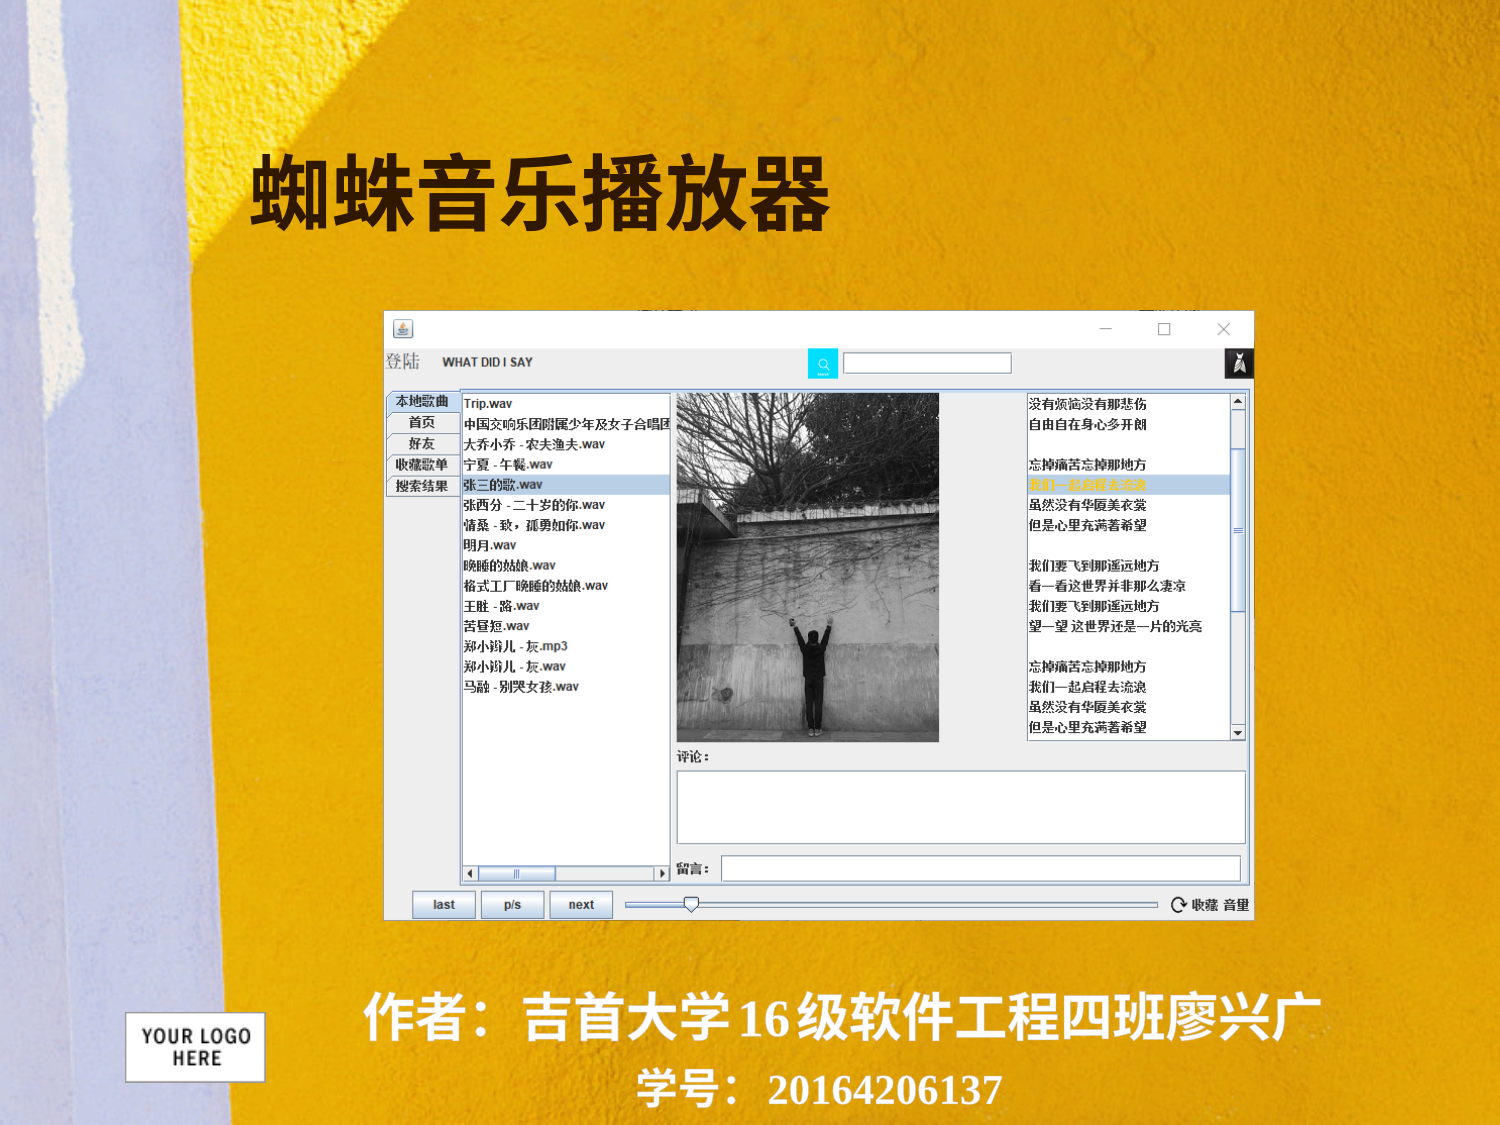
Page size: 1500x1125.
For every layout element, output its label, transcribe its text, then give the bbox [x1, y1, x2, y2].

text_box 学号：20164206137 [494, 1053, 1145, 1121]
title 蜘蛛音乐播放器 [233, 36, 1284, 250]
picture [0, 0, 1500, 1125]
text_box 作者：吉首大学16级软件工程四班廖兴广 [323, 975, 1363, 1105]
